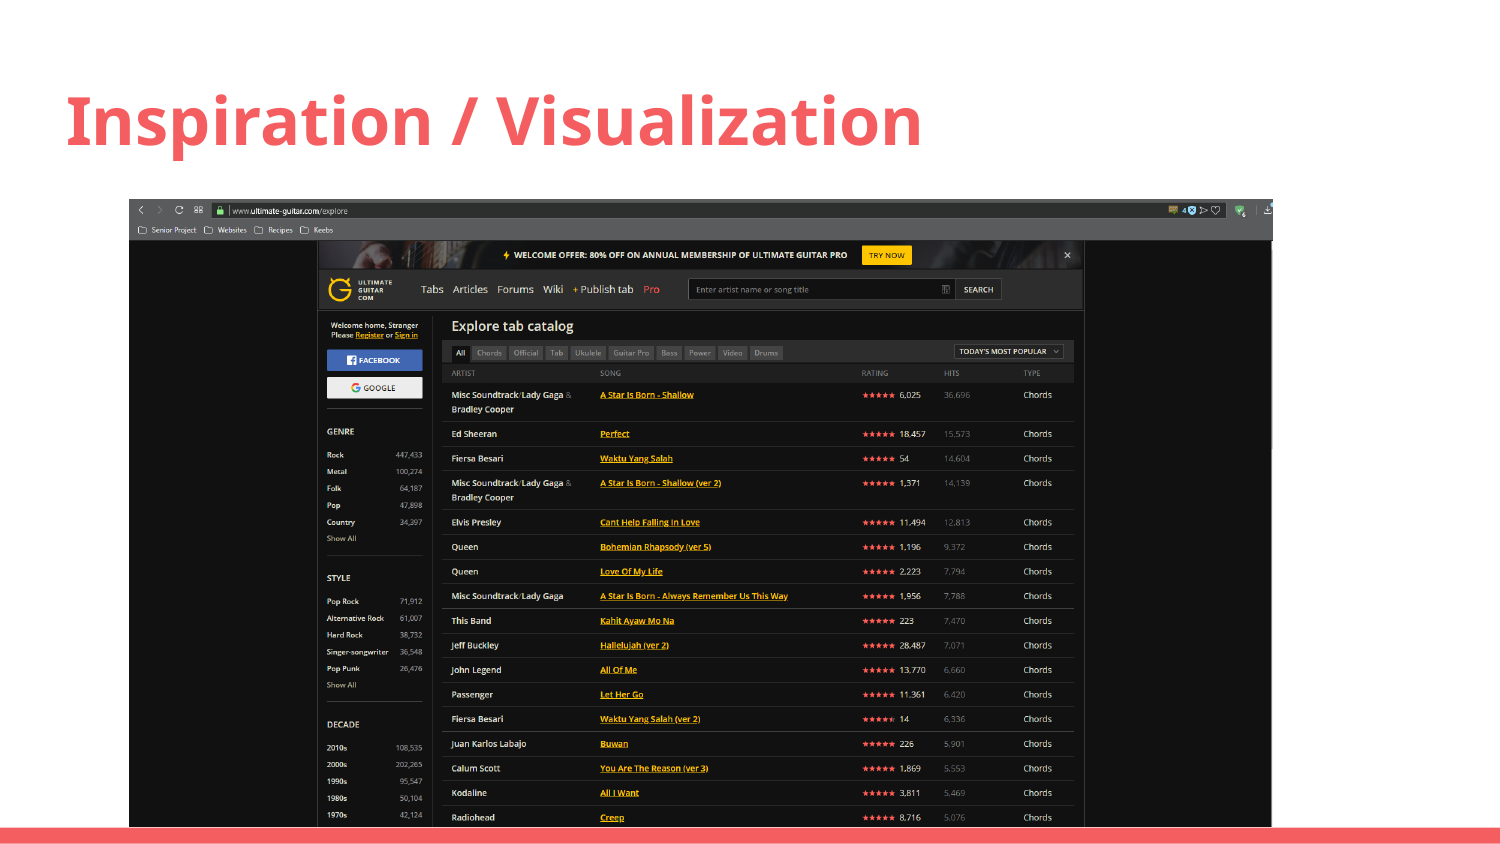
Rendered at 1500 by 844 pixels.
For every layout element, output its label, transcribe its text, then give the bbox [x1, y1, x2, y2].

title Inspiration / Visualization [51, 64, 1449, 167]
picture [129, 199, 1274, 828]
